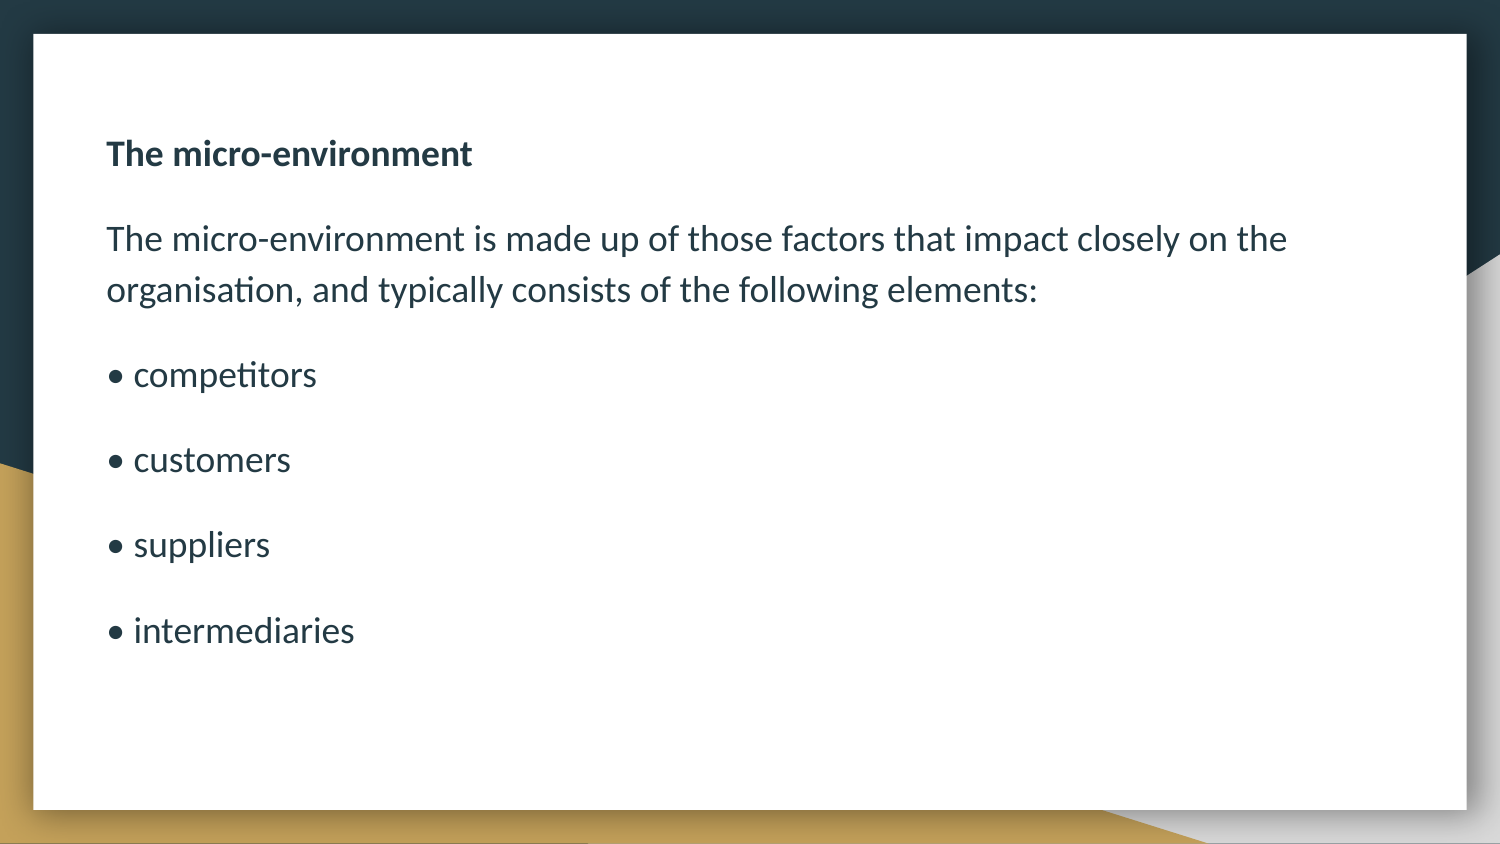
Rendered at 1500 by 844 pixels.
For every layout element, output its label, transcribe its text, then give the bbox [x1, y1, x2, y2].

list The micro-environment The micro-environment is made up of those factors that impact closely on the organisation, and typically consists of the following elements: • competitors • customers • suppliers • intermediaries [91, 106, 1366, 774]
